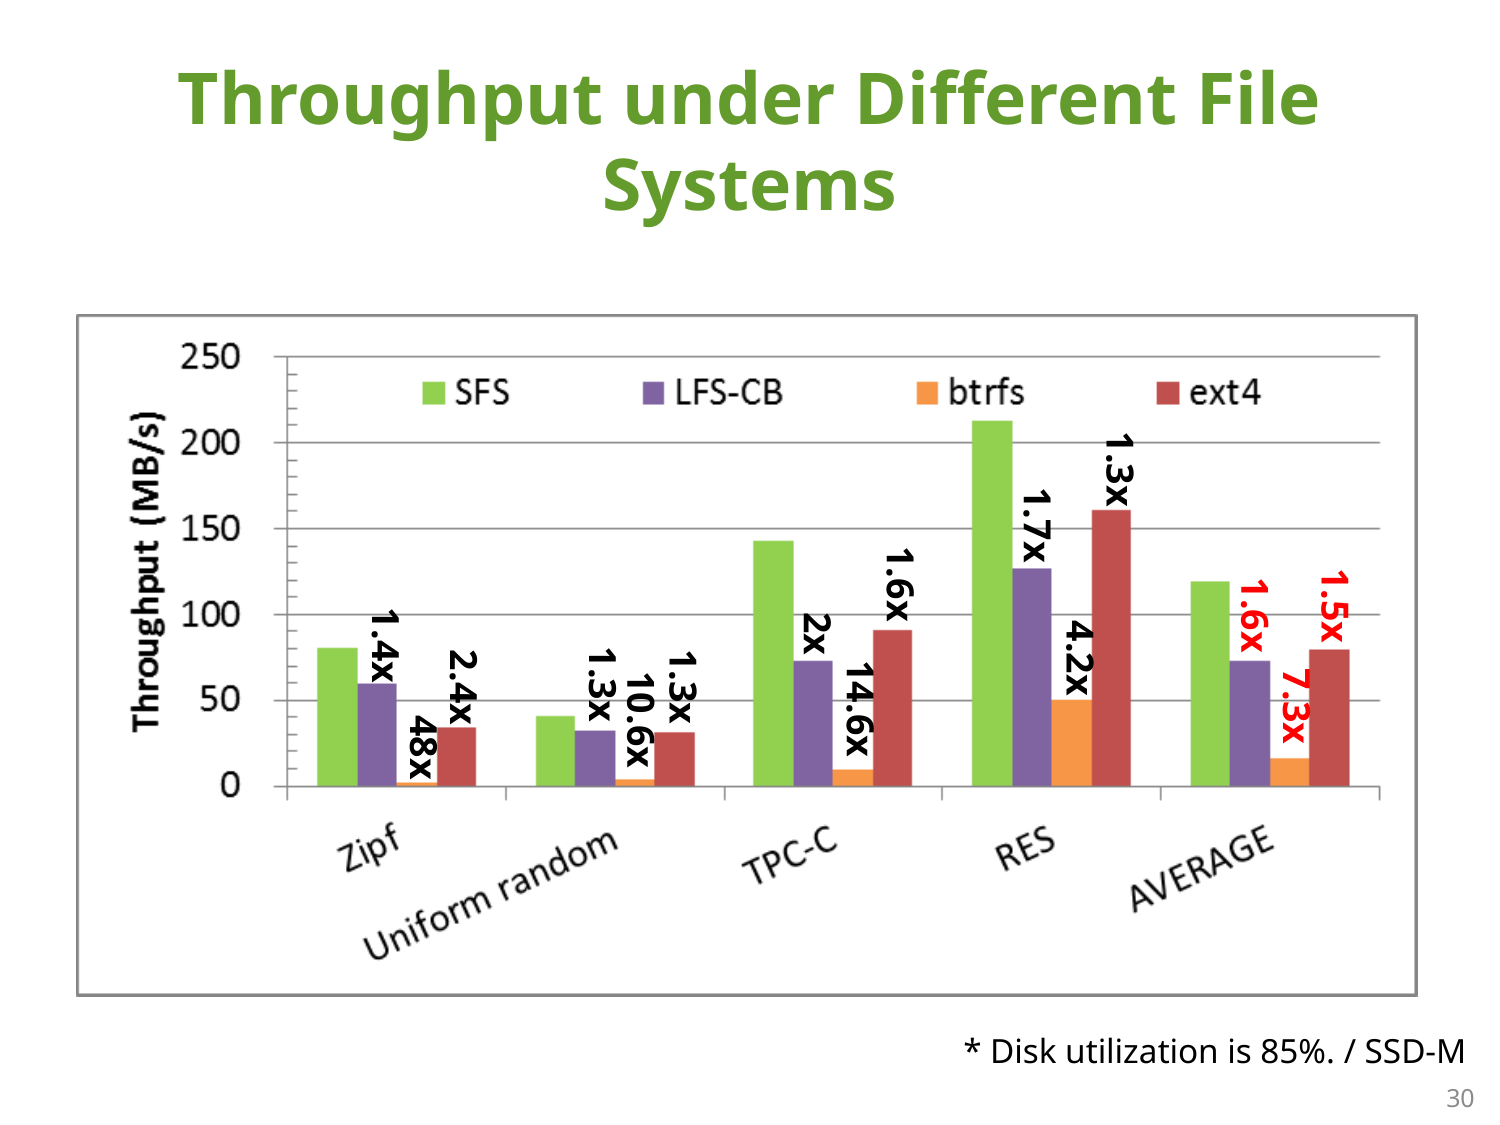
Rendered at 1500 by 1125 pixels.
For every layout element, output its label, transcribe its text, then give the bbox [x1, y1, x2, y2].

picture [76, 314, 1419, 997]
text_box * Disk utilization is 85%. / SSD-M [948, 1023, 1483, 1078]
title Throughput under Different File Systems [75, 45, 1425, 233]
slide_number 30 [1139, 1069, 1490, 1125]
